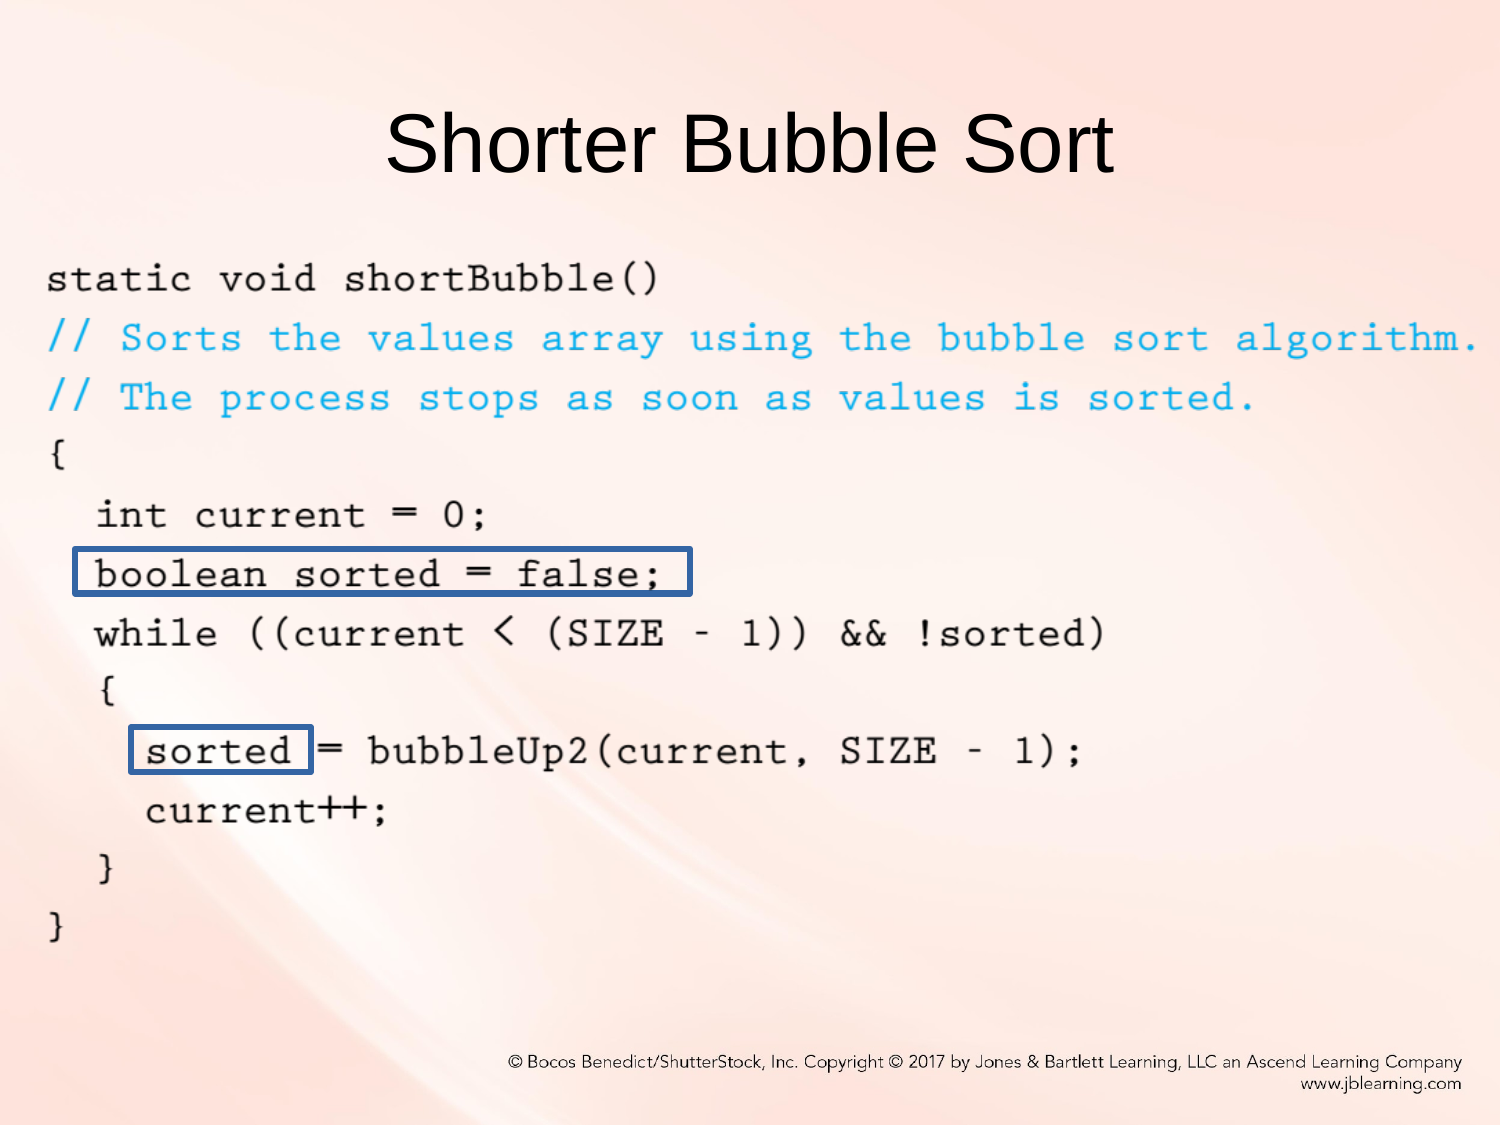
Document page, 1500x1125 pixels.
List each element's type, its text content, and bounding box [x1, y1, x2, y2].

text_box Shorter Bubble Sort [74, 45, 1425, 233]
picture [0, 0, 1500, 1125]
